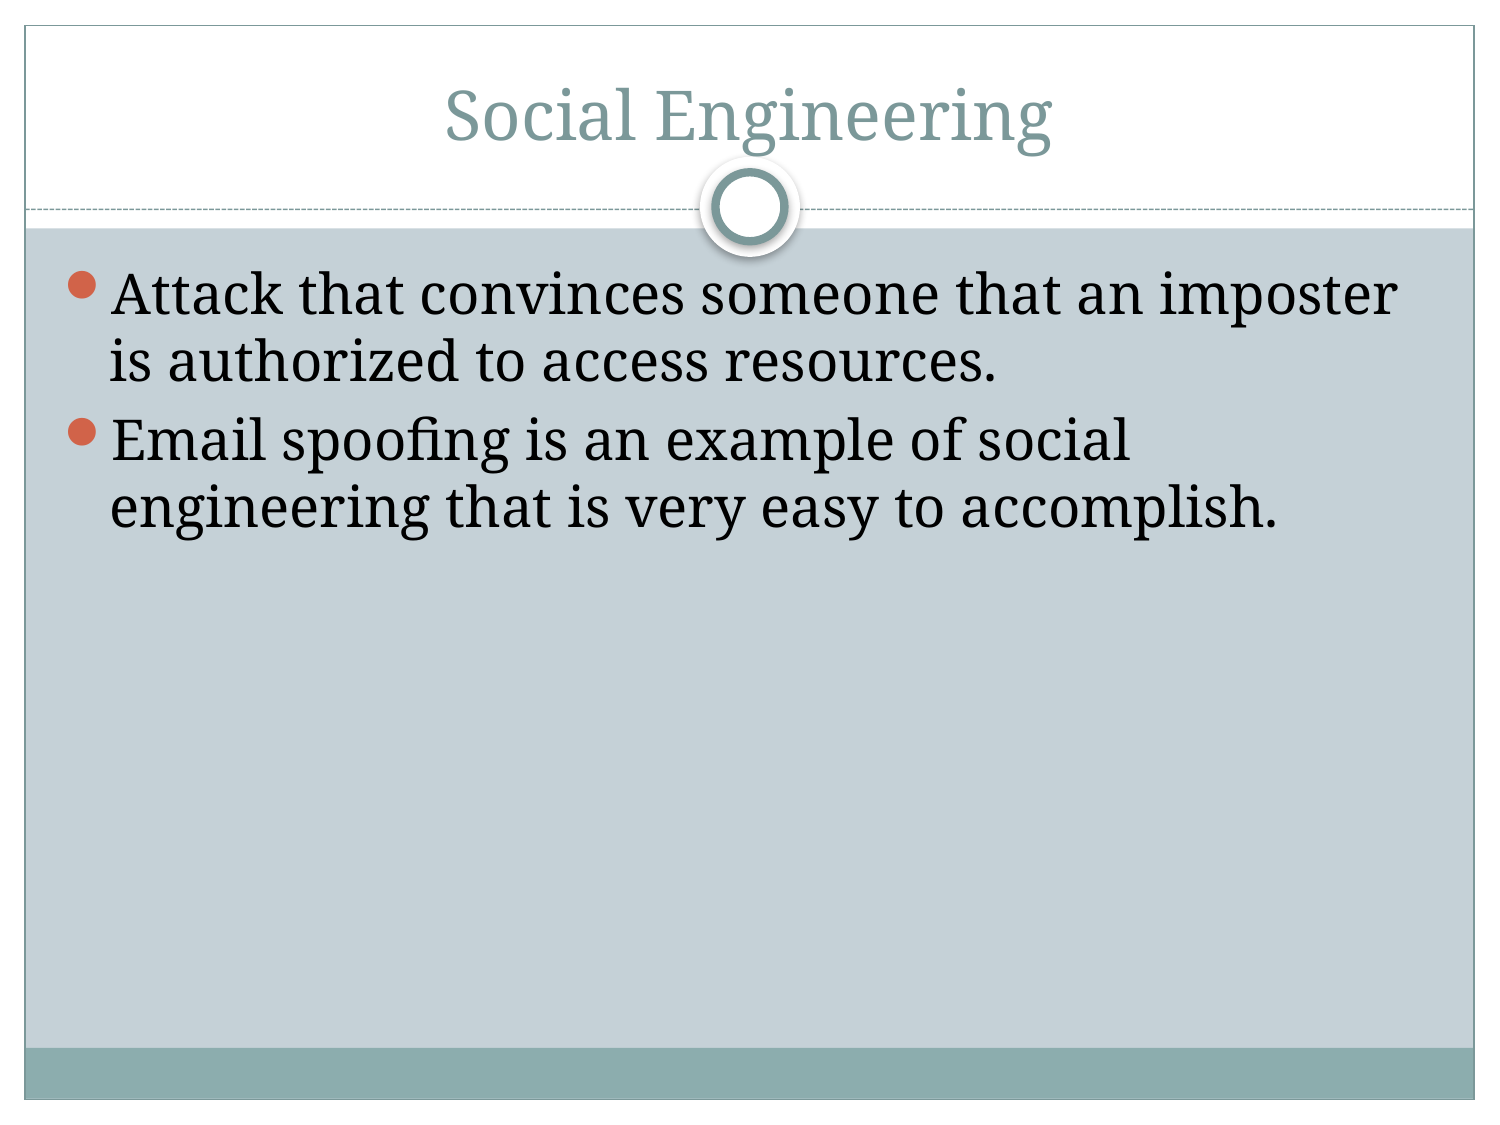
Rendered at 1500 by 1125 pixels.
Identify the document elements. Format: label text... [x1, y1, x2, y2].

list Attack that convinces someone that an imposter is authorized to access resources. Email spoofing is an example of social engineering that is very easy to accomplish. [49, 250, 1445, 1001]
title Social Engineering [49, 37, 1450, 162]
